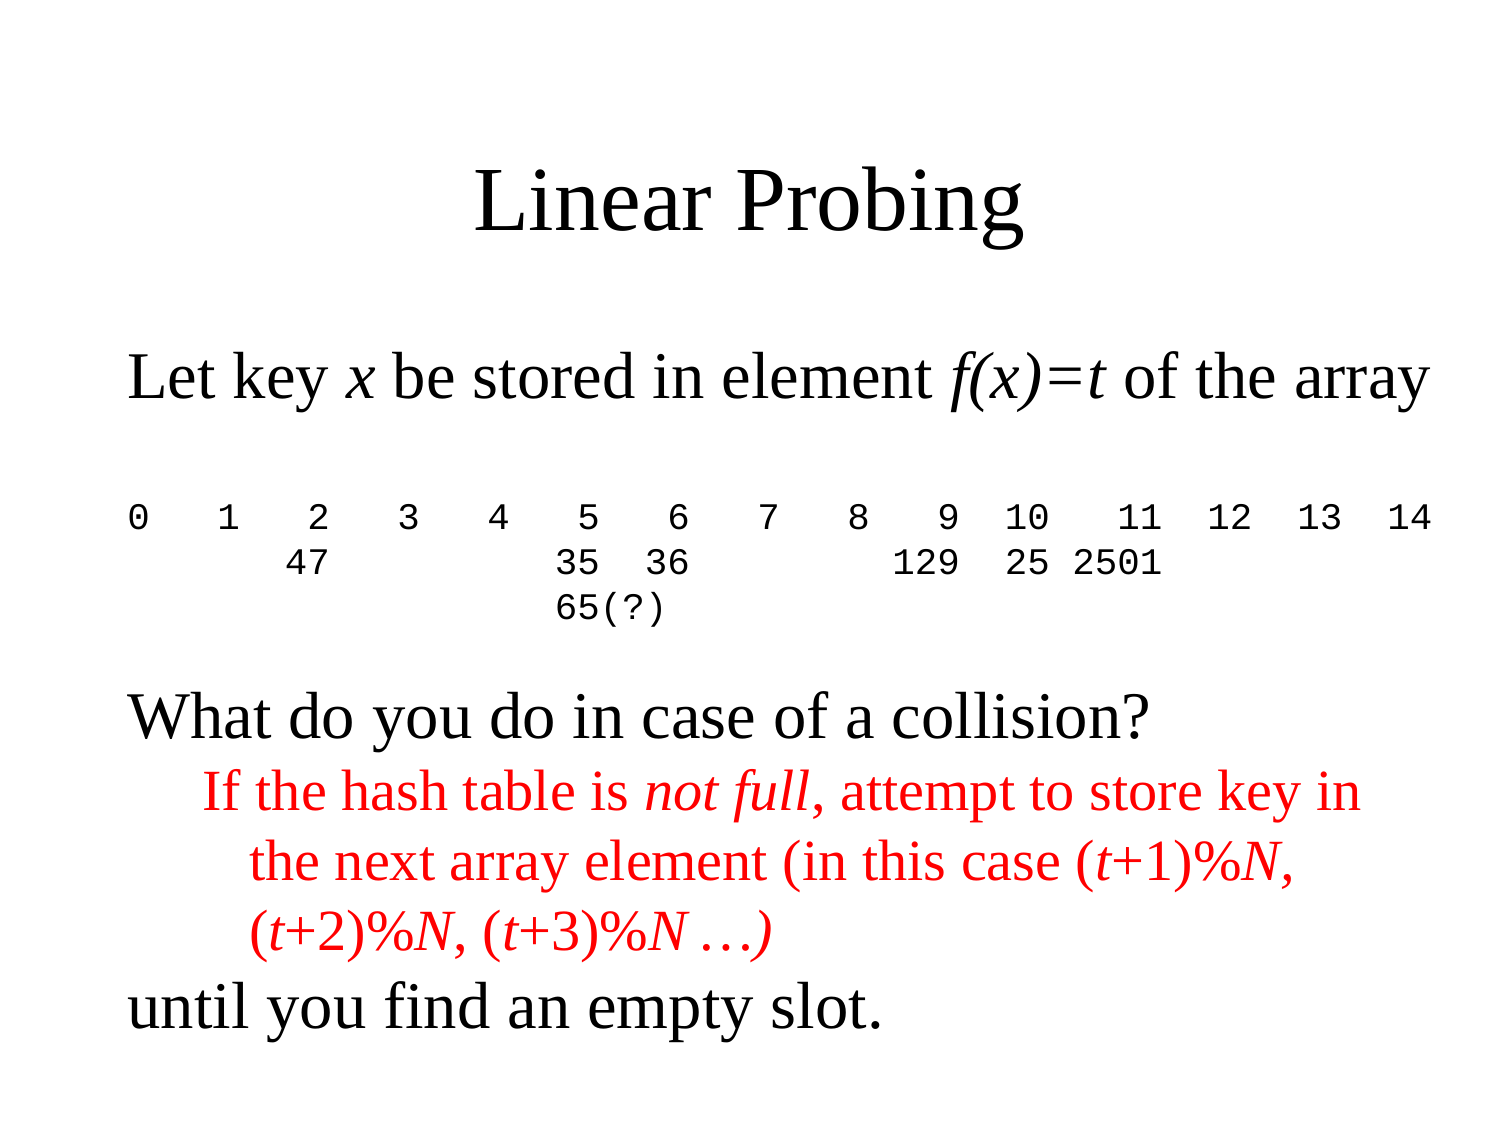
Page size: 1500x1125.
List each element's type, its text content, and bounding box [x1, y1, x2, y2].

text_box Linear Probing [112, 99, 1388, 288]
text_box Let key x be stored in element f(x)=t of the array 0 1 2 3 4 5 6 7 8 9 10 11 12 13 14 47 35 36 129 25 2501 65(?) What do you do in case of a collision? If the hash table is not full, attempt to store key in the next array element (in this case (t+1)%N, (t+2)%N, (t+3)%N …) until you find an empty slot. [112, 324, 1450, 1000]
